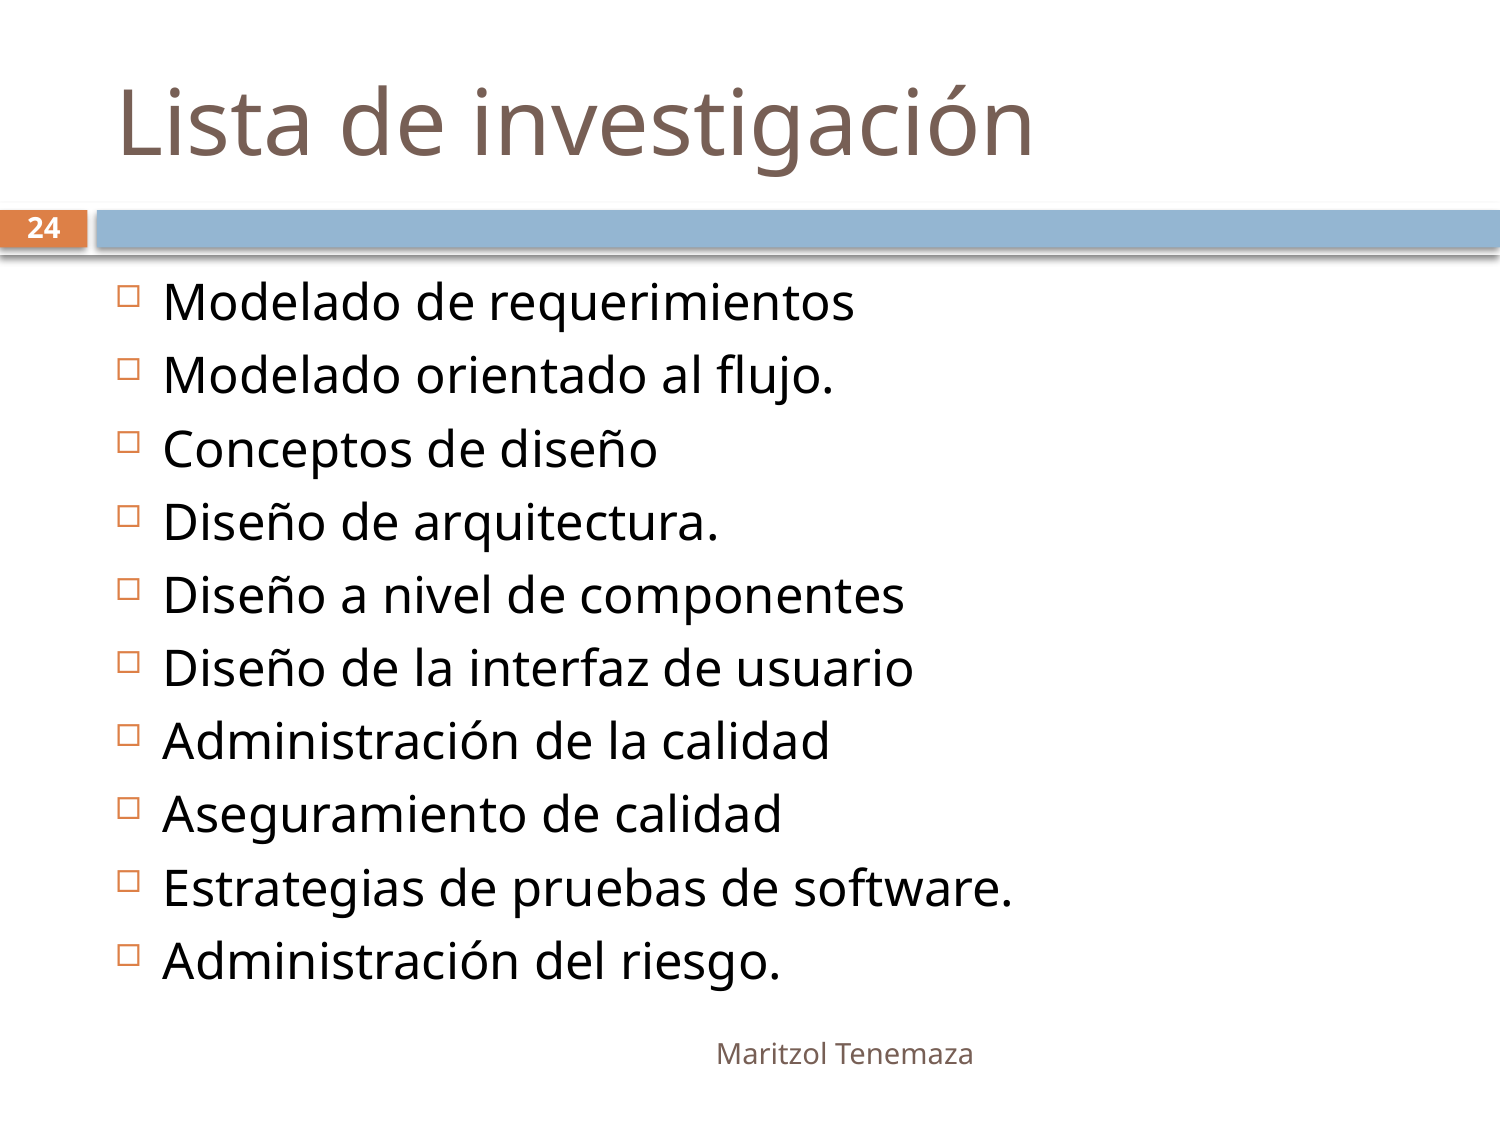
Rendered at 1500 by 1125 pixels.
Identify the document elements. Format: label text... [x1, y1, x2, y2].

list Modelado de requerimientos Modelado orientado al flujo. Conceptos de diseño Diseño de arquitectura. Diseño a nivel de componentes Diseño de la interfaz de usuario Administración de la calidad Aseguramiento de calidad Estrategias de pruebas de software. Administración del riesgo. [100, 262, 1438, 1000]
title Lista de investigación [100, 37, 1438, 200]
footer Maritzol Tenemaza [99, 1024, 990, 1085]
slide_number 24 [0, 208, 88, 249]
